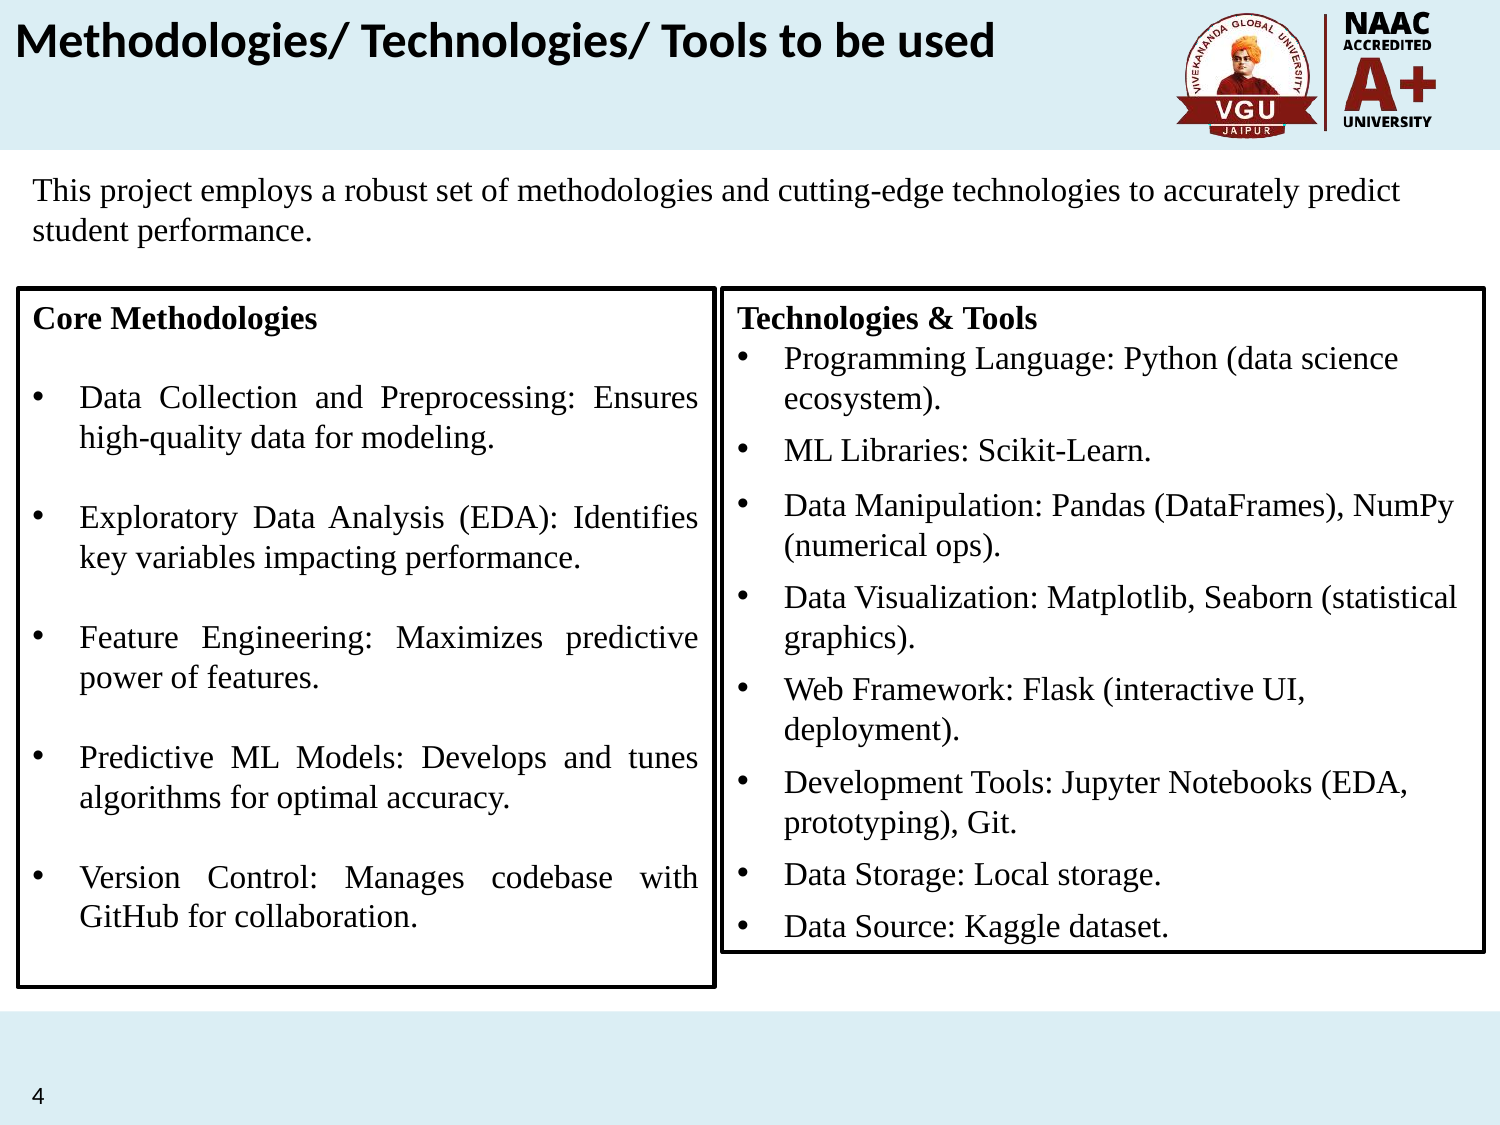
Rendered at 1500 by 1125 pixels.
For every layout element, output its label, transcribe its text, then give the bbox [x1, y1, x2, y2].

text_box Technologies & Tools Programming Language: Python (data science ecosystem). ML Libraries: Scikit-Learn. Data Manipulation: Pandas (DataFrames), NumPy (numerical ops). Data Visualization: Matplotlib, Seaborn (statistical graphics). Web Framework: Flask (interactive UI, deployment). Development Tools: Jupyter Notebooks (EDA, prototyping), Git. Data Storage: Local storage. Data Source: Kaggle dataset. [720, 286, 1486, 954]
text_box [0, 0, 1500, 150]
picture [1174, 11, 1436, 139]
text_box Core Methodologies Data Collection and Preprocessing: Ensures high-quality data for modeling. Exploratory Data Analysis (EDA): Identifies key variables impacting performance. Feature Engineering: Maximizes predictive power of features. Predictive ML Models: Develops and tunes algorithms for optimal accuracy. Version Control: Manages codebase with GitHub for collaboration. [16, 286, 717, 989]
text_box Methodologies/ Technologies/ Tools to be used [0, 0, 1013, 75]
text_box 4 [0, 1065, 77, 1125]
text_box [0, 1011, 1500, 1125]
text_box This project employs a robust set of methodologies and cutting-edge technologies to accurately predict student performance. [17, 160, 1483, 256]
